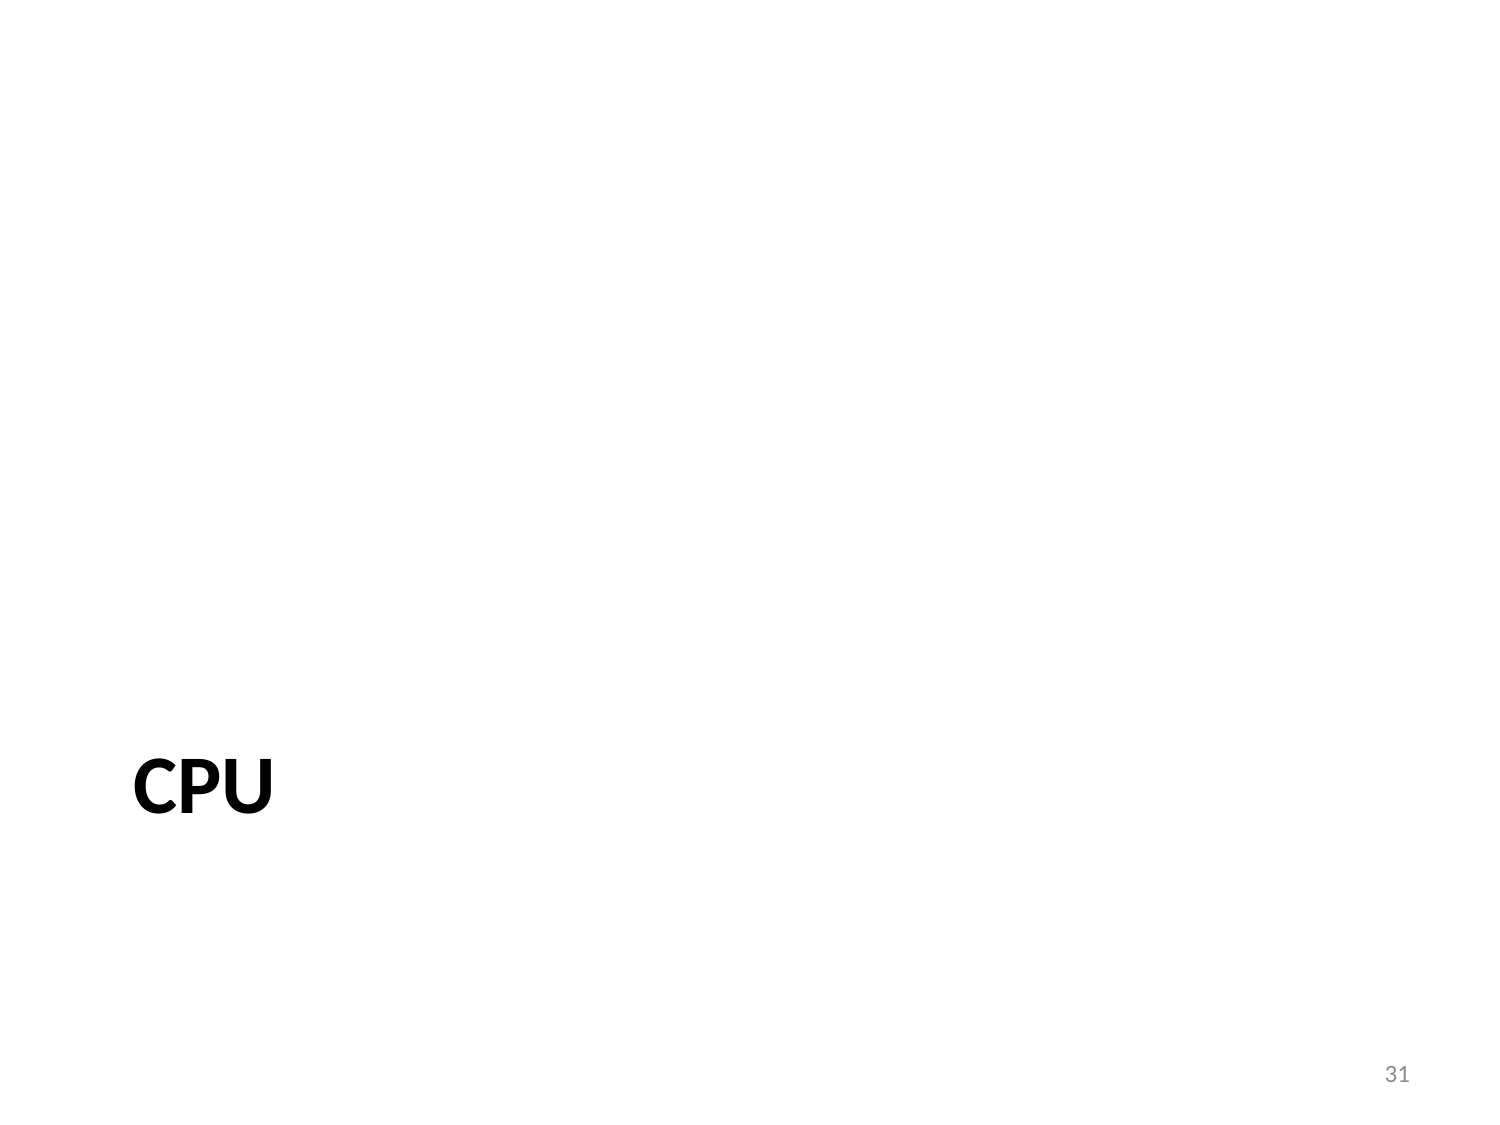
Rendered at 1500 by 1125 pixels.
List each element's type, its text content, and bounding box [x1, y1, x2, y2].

title CPU [118, 722, 1394, 947]
slide_number 31 [1074, 1042, 1425, 1103]
